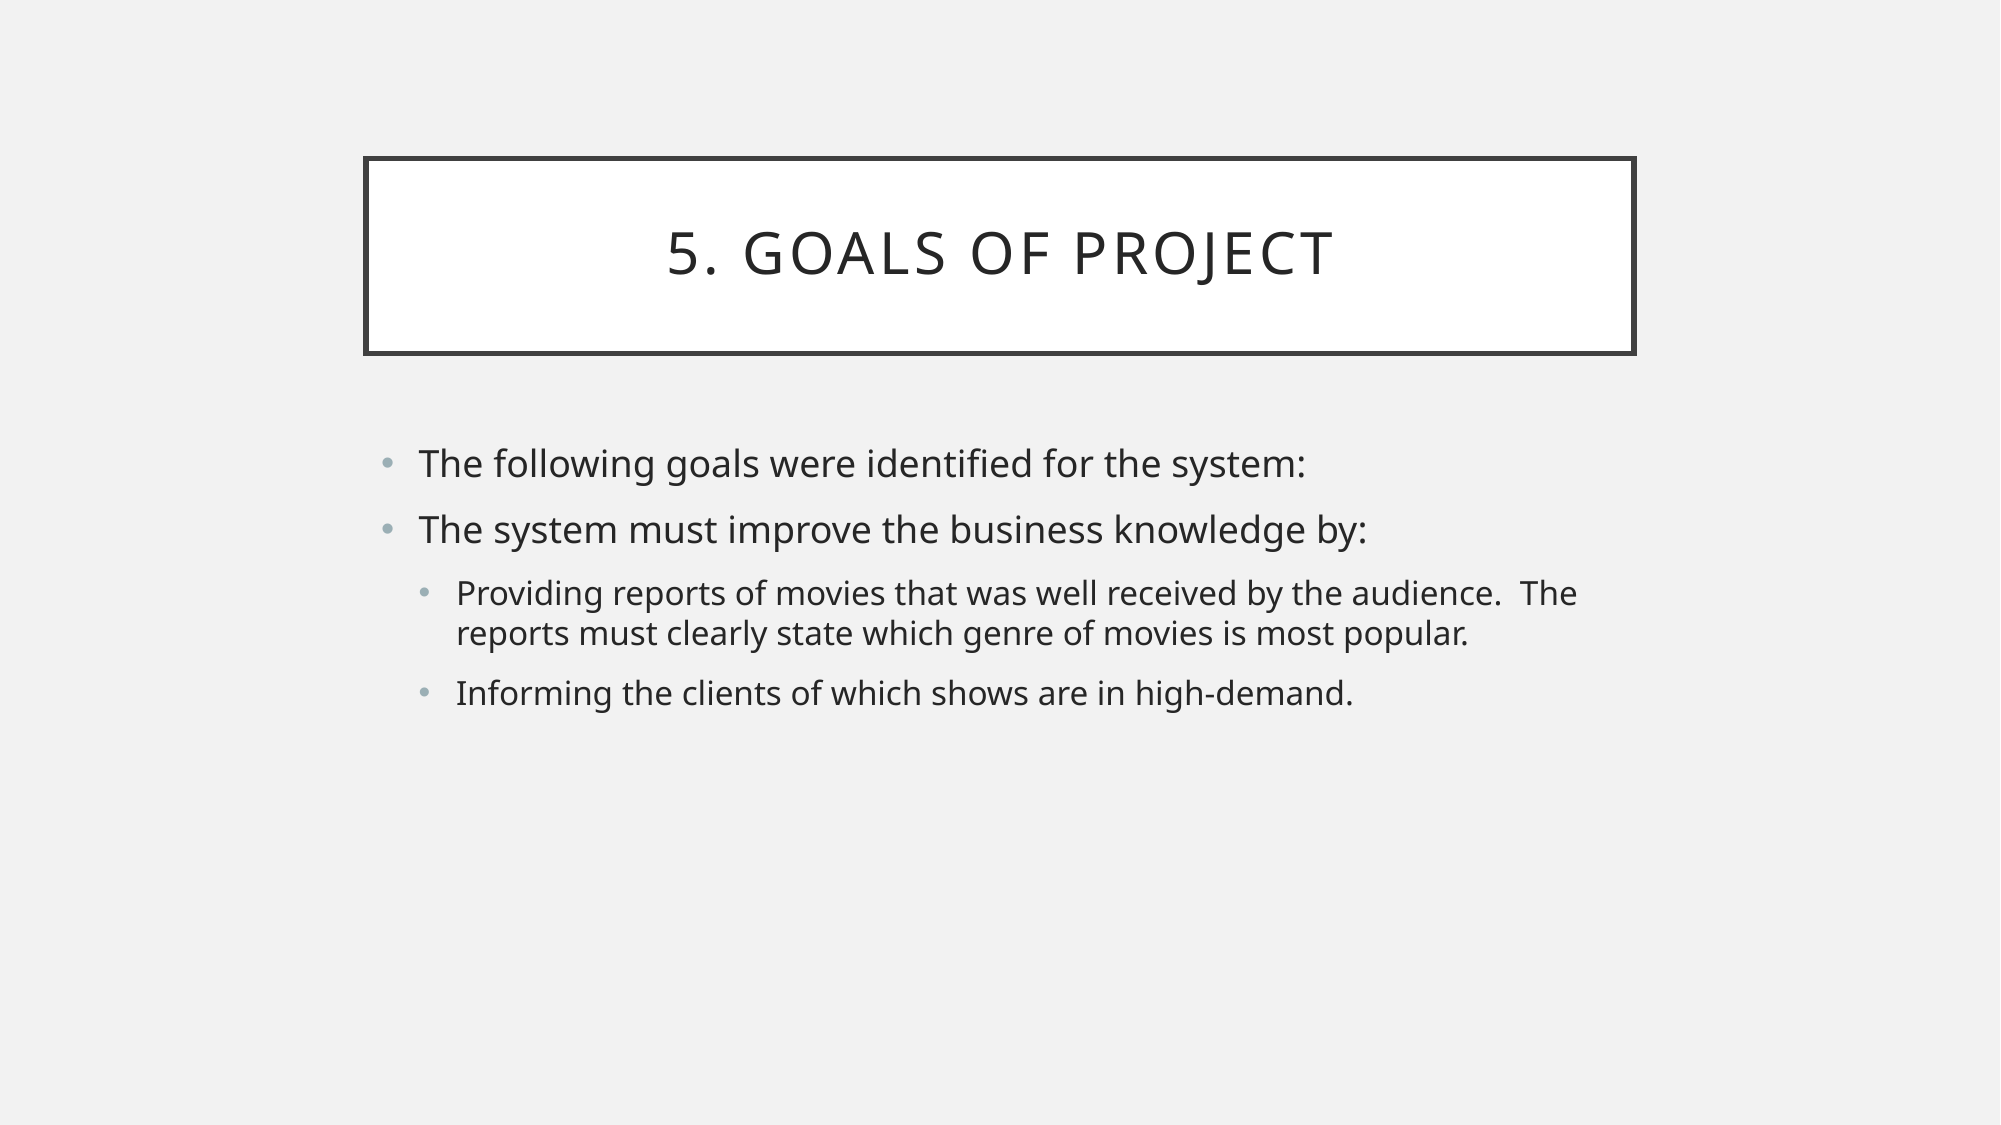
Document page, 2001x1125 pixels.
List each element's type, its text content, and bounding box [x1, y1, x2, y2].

title 5. Goals of project [363, 156, 1637, 356]
list The following goals were identified for the system: The system must improve the business knowledge by: Providing reports of movies that was well received by the audience. The reports must clearly state which genre of movies is most popular. Informing the clients of which shows are in high-demand. [366, 432, 1634, 942]
